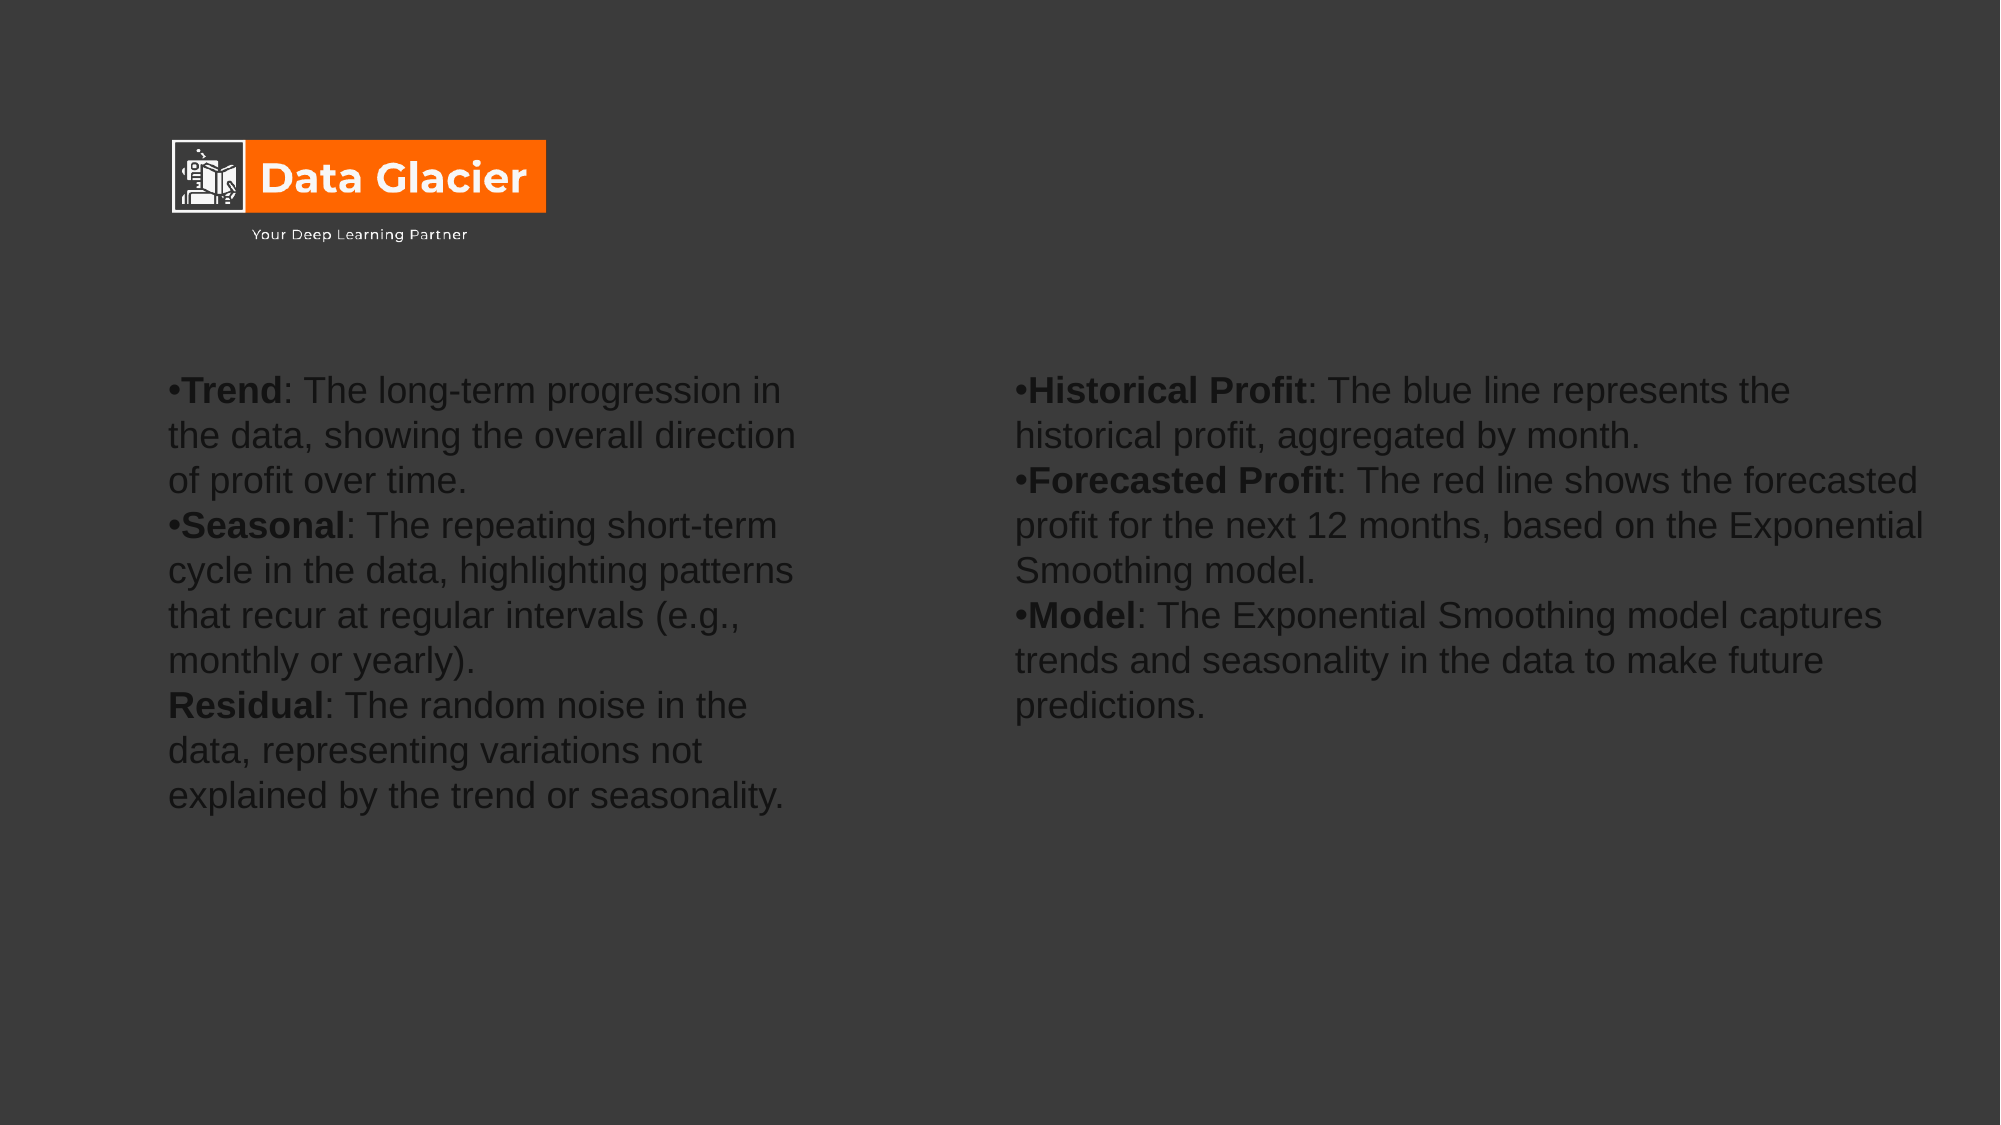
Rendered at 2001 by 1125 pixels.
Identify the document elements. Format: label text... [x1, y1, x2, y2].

text_box Historical Profit: The blue line represents the historical profit, aggregated by month. Forecasted Profit: The red line shows the forecasted profit for the next 12 months, based on the Exponential Smoothing model. Model: The Exponential Smoothing model captures trends and seasonality in the data to make future predictions. [999, 358, 1943, 734]
picture [168, 0, 551, 382]
text_box Trend: The long-term progression in the data, showing the overall direction of profit over time. Seasonal: The repeating short-term cycle in the data, highlighting patterns that recur at regular intervals (e.g., monthly or yearly). Residual: The random noise in the data, representing variations not explained by the trend or seasonality. [153, 358, 822, 824]
